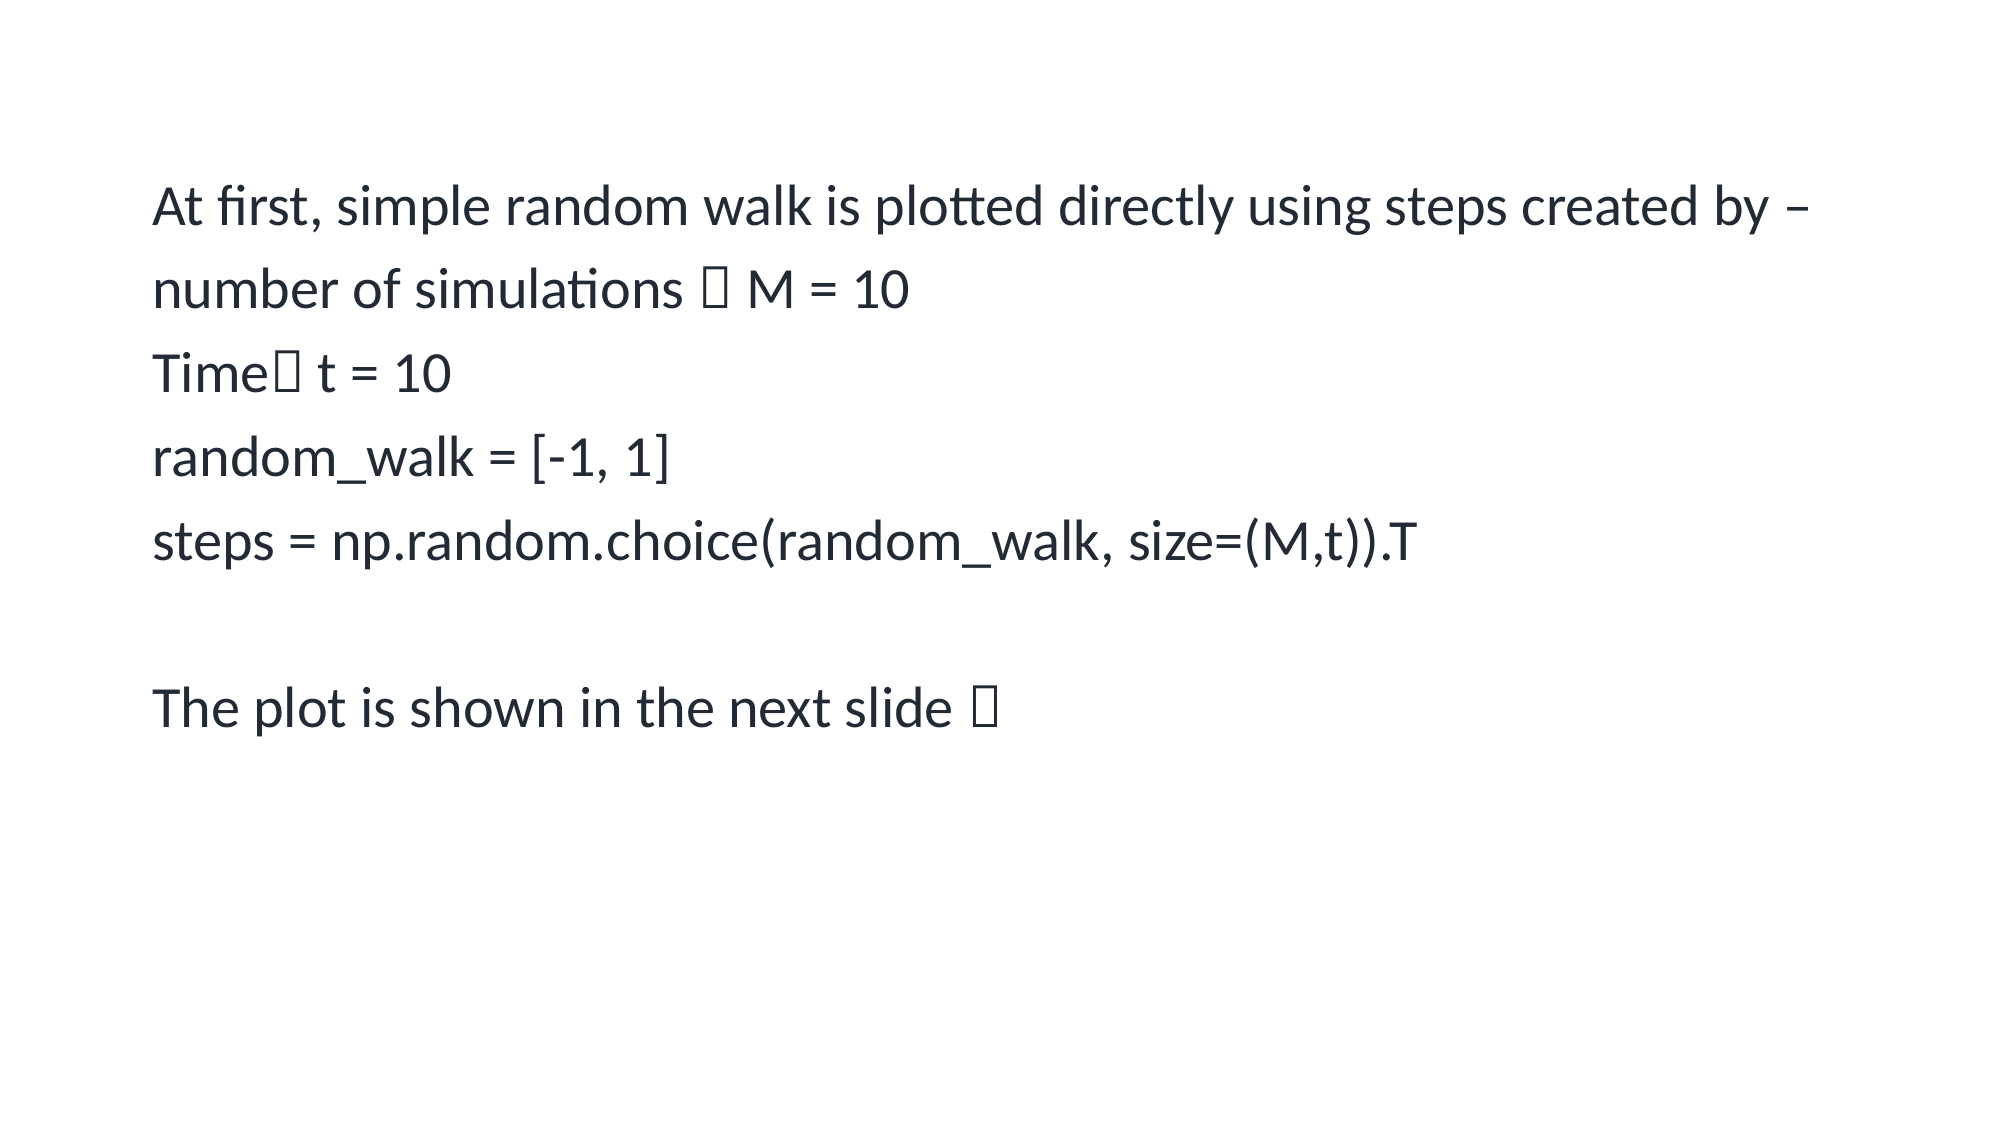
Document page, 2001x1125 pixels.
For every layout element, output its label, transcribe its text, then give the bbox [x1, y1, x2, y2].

list At first, simple random walk is plotted directly using steps created by – number of simulations  M = 10 Time t = 10 random_walk = [-1, 1] steps = np.random.choice(random_walk, size=(M,t)).T The plot is shown in the next slide  [137, 167, 1863, 882]
